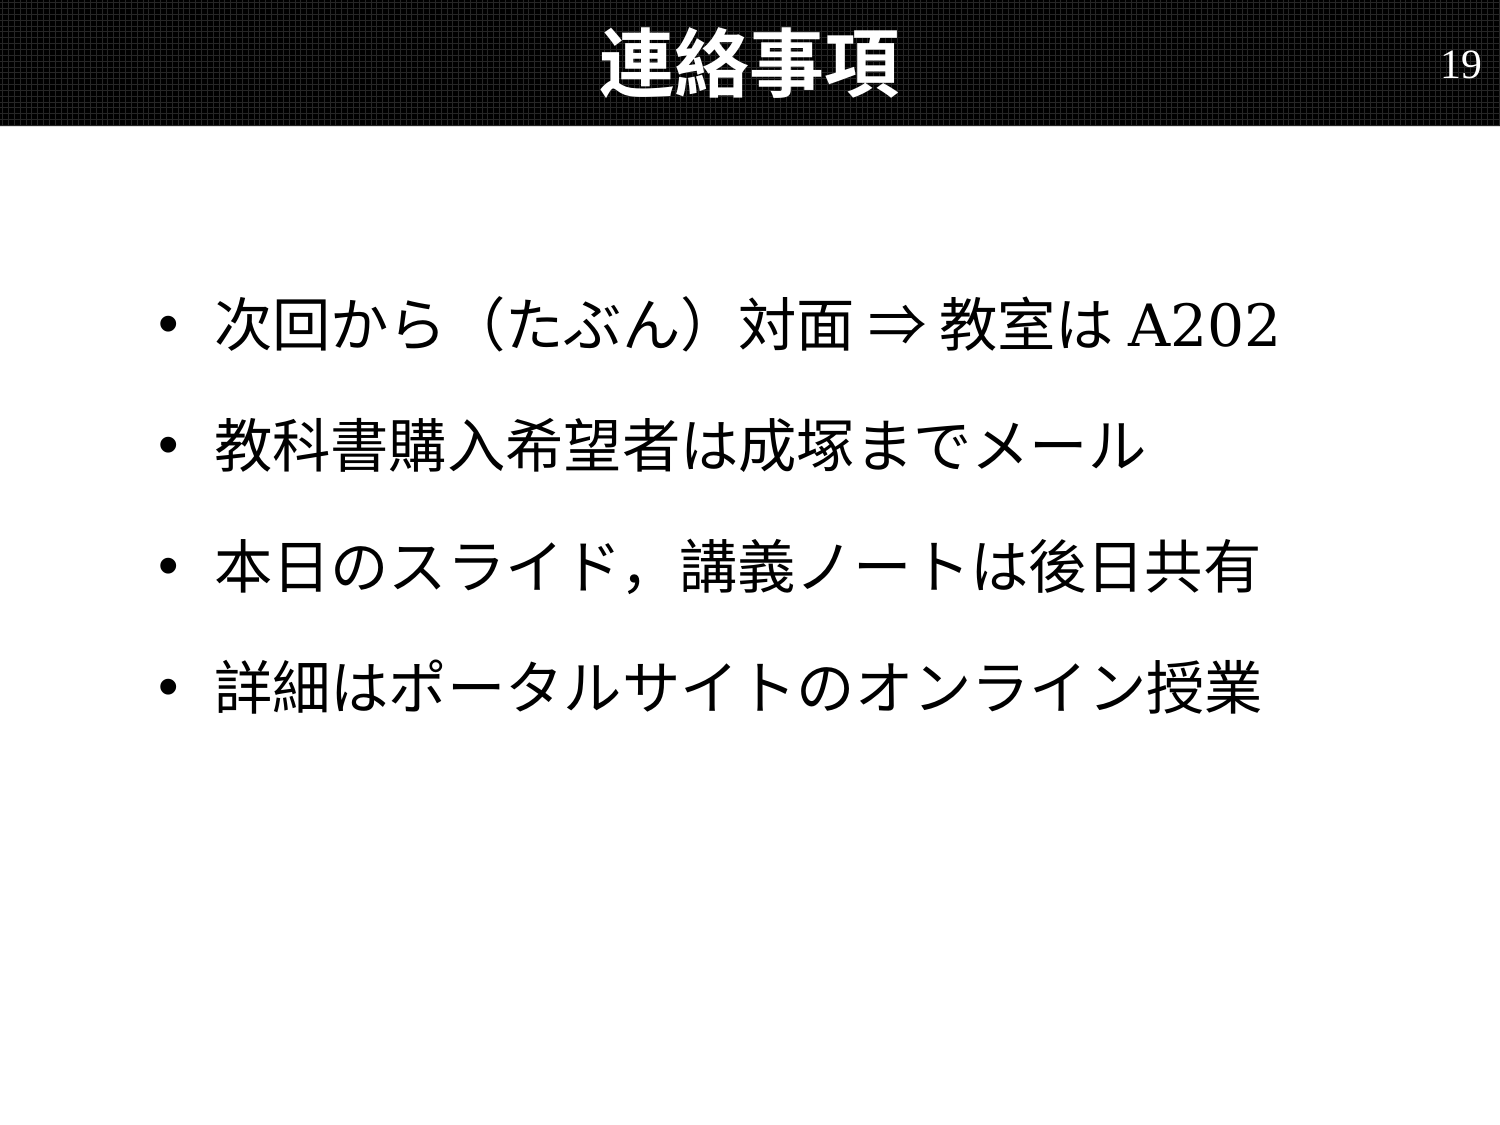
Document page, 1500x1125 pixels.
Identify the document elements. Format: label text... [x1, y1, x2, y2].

slide_number 19 [1406, 31, 1497, 92]
text_box 次回から（たぶん）対面 ⇒ 教室はA202 教科書購入希望者は成塚までメール 本日のスライド，講義ノートは後日共有 詳細はポータルサイトのオンライン授業 [143, 267, 1296, 729]
title 連絡事項 [0, 0, 1500, 127]
